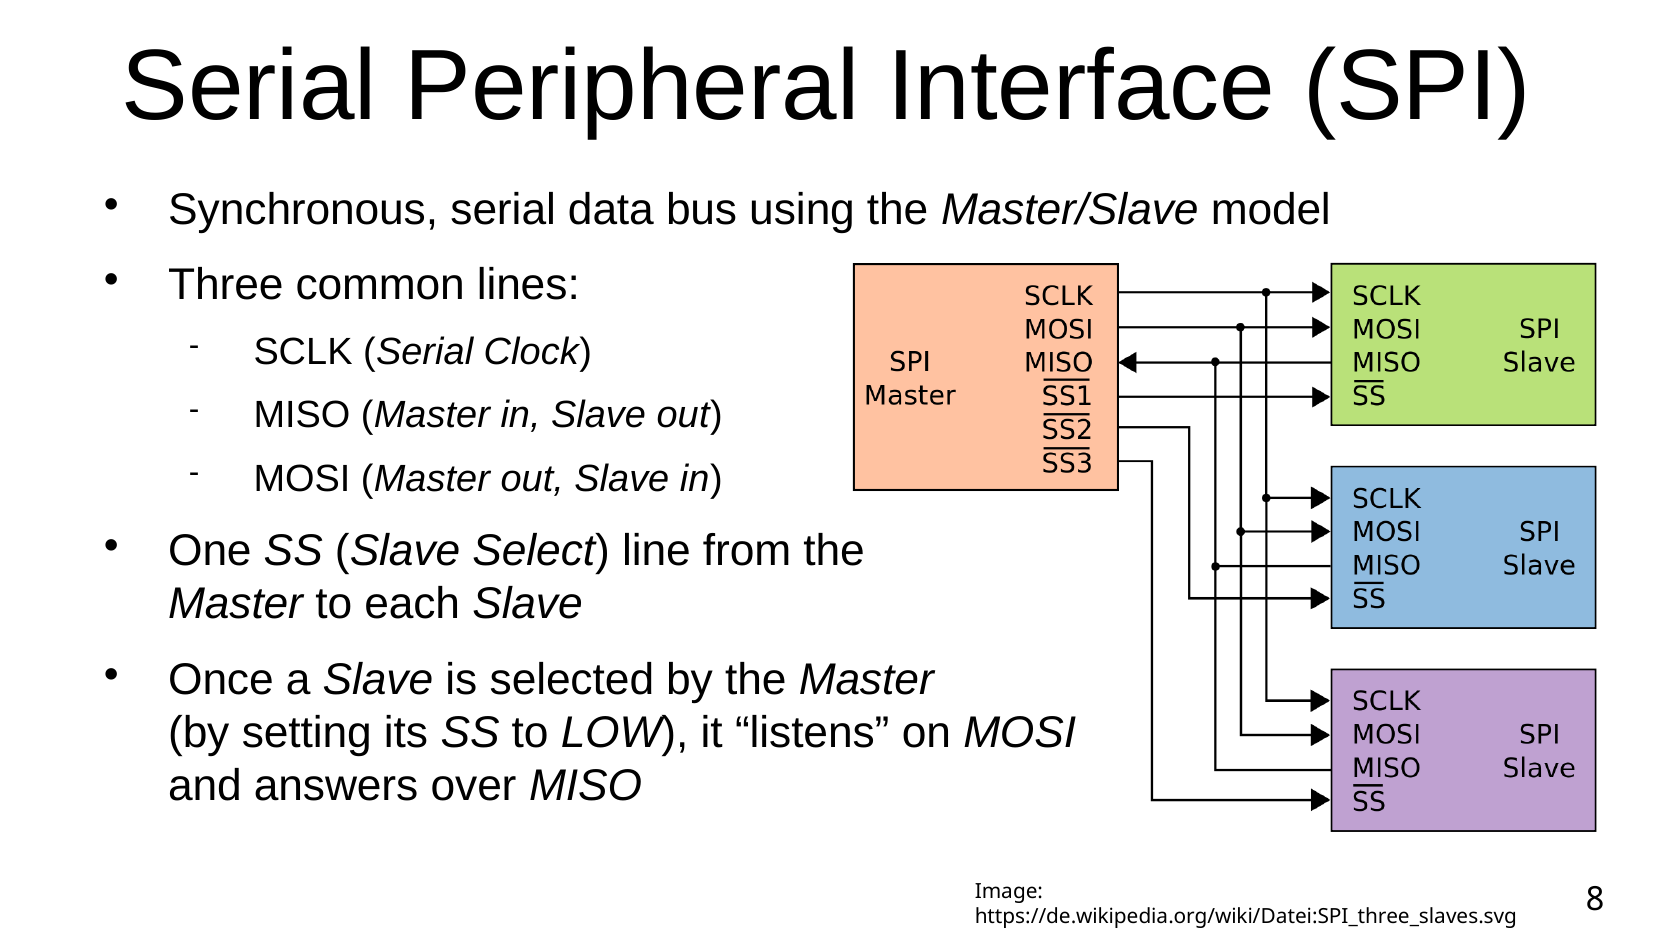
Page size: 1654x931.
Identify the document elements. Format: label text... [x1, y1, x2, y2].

picture [824, 235, 1636, 879]
text_box Synchronous, serial data bus using the Master/Slave model Three common lines: SCLK (Serial Clock) MISO (Master in, Slave out) MOSI (Master out, Slave in) One SS (Slave Select) line from the Master to each Slave Once a Slave is selected by the Master (by setting its SS to LOW), it “listens” on MOSI and answers over MISO [82, 179, 1590, 810]
text_box Serial Peripheral Interface (SPI) [82, 19, 1571, 140]
text_box Image: https://de.wikipedia.org/wiki/Datei:SPI_three_slaves.svg [959, 887, 1560, 931]
